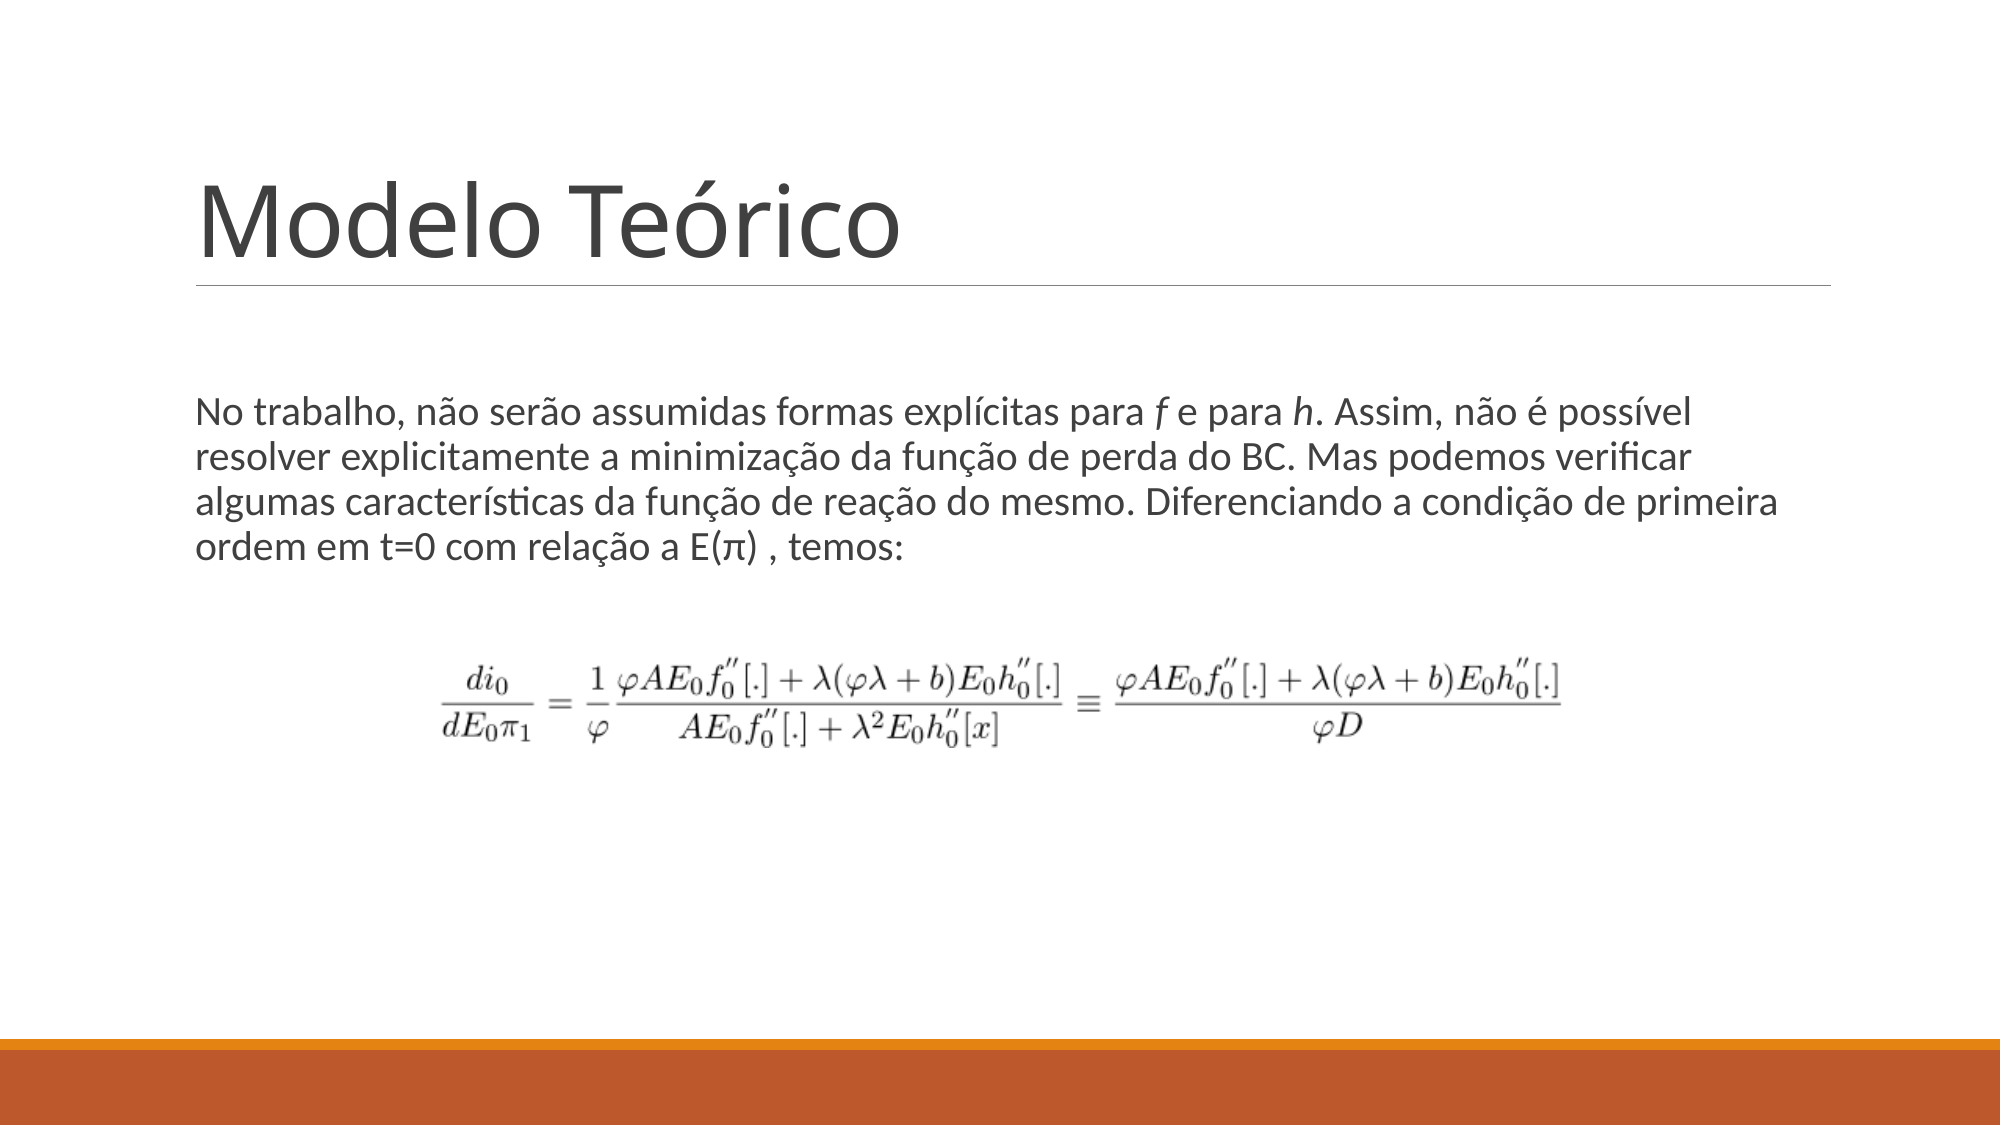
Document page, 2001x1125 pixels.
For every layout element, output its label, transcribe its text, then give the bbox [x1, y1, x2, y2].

picture [430, 648, 1580, 749]
title Modelo Teórico [180, 47, 1830, 285]
list No trabalho, não serão assumidas formas explícitas para f e para h. Assim, não é possível resolver explicitamente a minimização da função de perda do BC. Mas podemos verificar algumas características da função de reação do mesmo. Diferenciando a condição de primeira ordem em t=0 com relação a E(π) , temos: [180, 302, 1830, 963]
